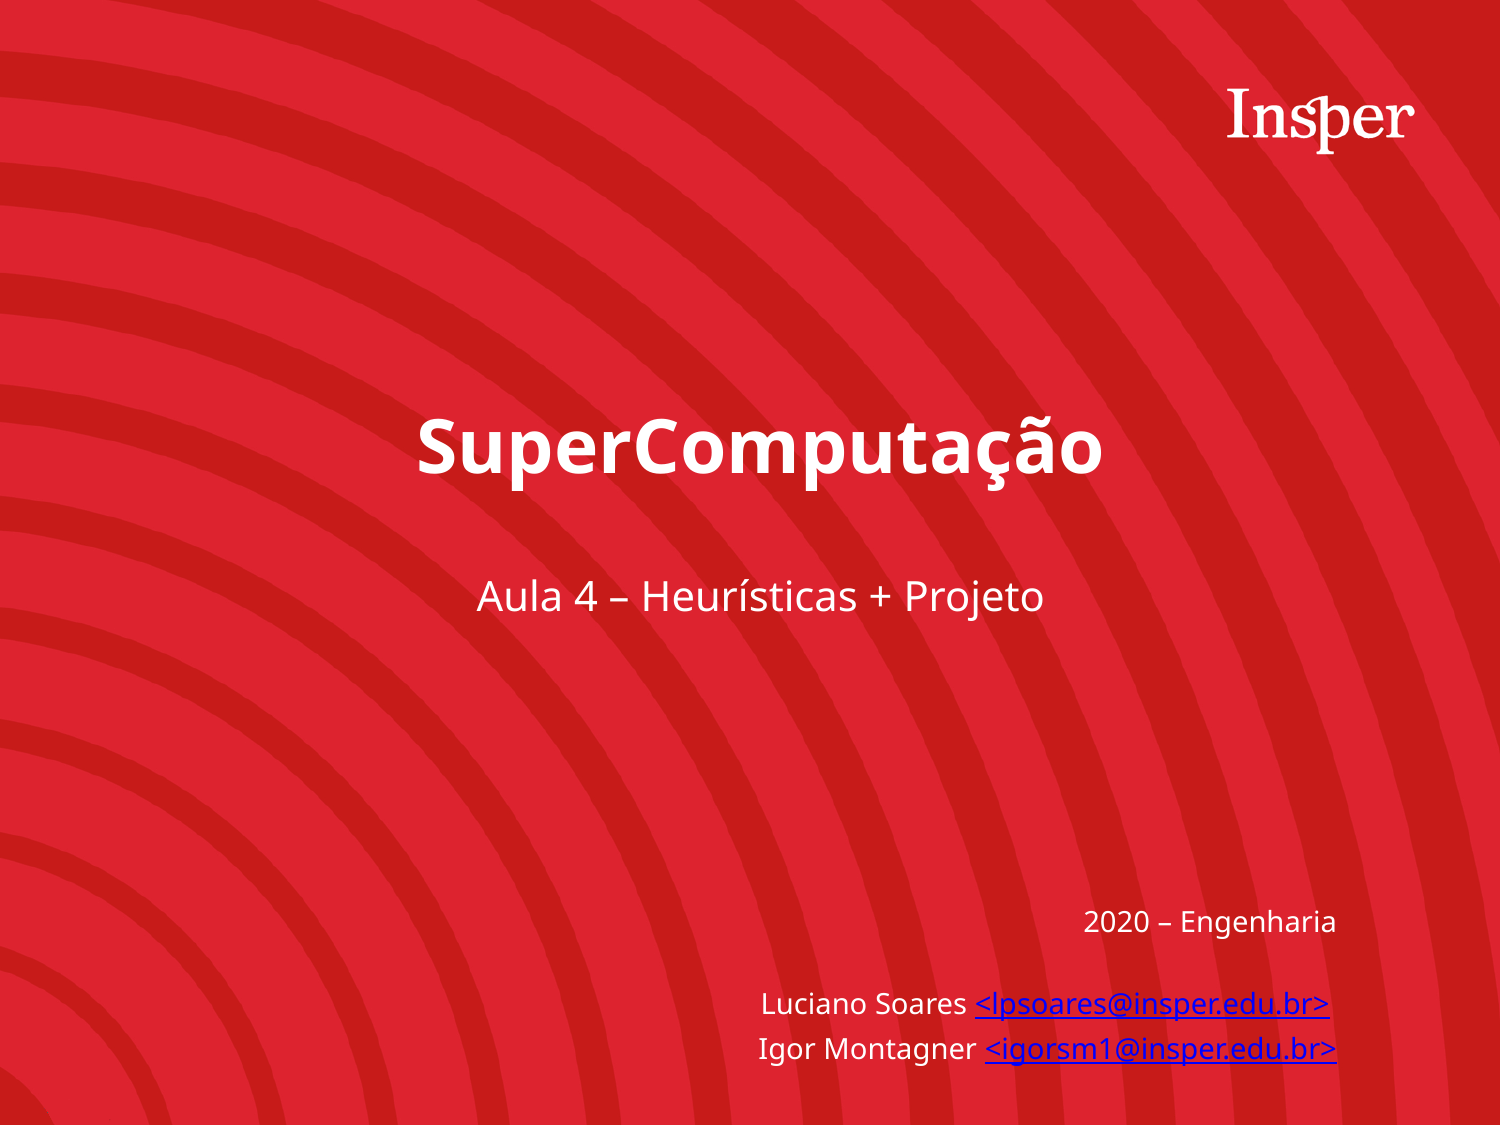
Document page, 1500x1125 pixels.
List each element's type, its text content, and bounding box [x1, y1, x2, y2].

text_box 2020 – Engenharia Luciano Soares <lpsoares@insper.edu.br> Igor Montagner <igorsm1@insper.edu.br> [147, 896, 1353, 1082]
text_box SuperComputação [158, 391, 1363, 509]
picture [0, 0, 1500, 1125]
text_box Aula 4 – Heurísticas + Projeto [158, 562, 1363, 641]
